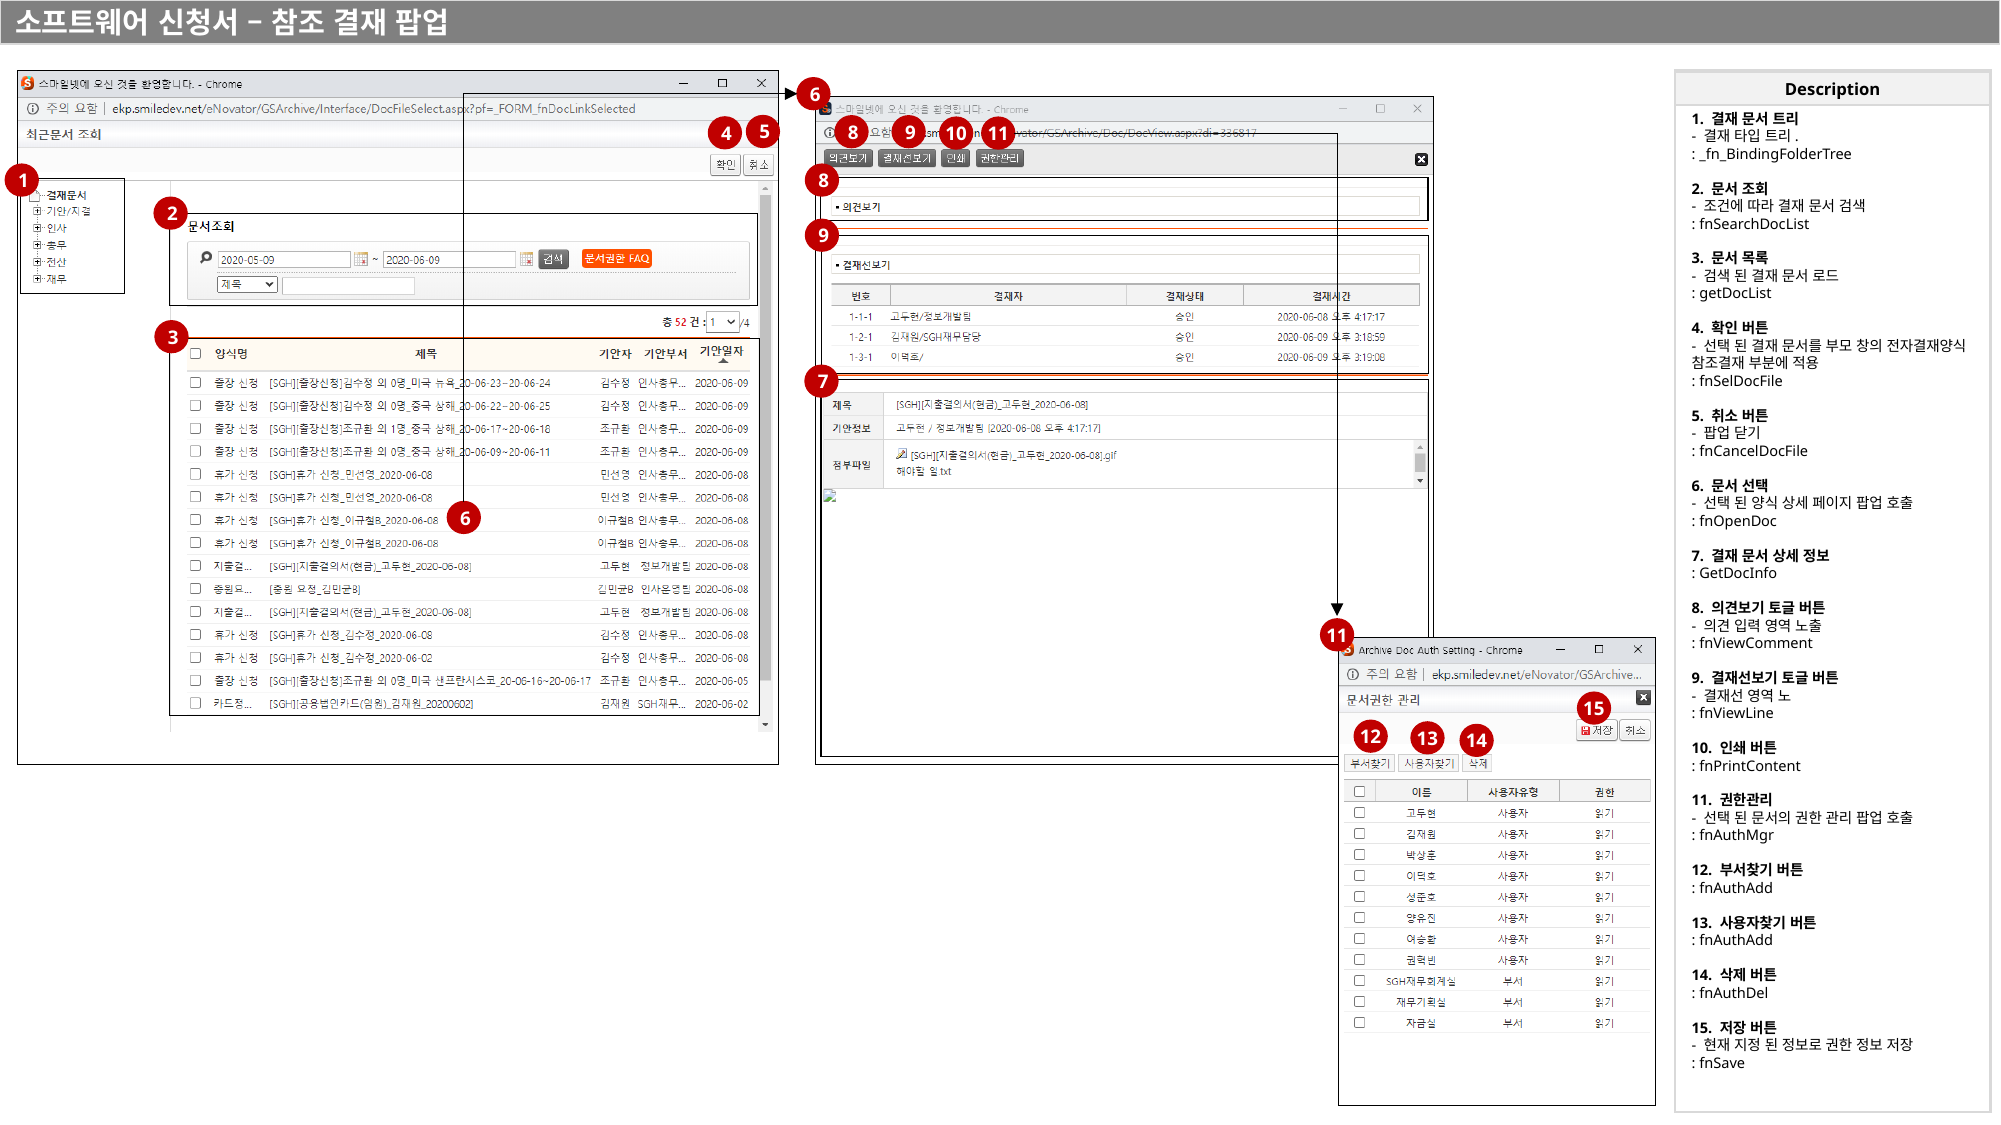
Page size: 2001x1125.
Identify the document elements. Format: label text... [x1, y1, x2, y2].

text_box 소프트웨어 신청서 – 참조 결재 팝업 [0, 0, 2000, 45]
text_box 6 [797, 78, 830, 110]
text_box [1014, 132, 1338, 616]
picture [815, 96, 1656, 1106]
picture [17, 70, 780, 765]
text_box [1674, 106, 1992, 1113]
text_box Description [1674, 71, 1992, 106]
text_box 1 [5, 165, 17, 195]
text_box 1. 결재 문서 트리 - 결재 타입 트리. : _fn_BindingFolderTree 2. 문서 조회 - 조건에 따라 결재 문서 검색 : fnSearchDocList 3. 문서 목록 - 검색 된 결재 문서 로드 : getDocList 4. 확인 버튼 - 선택 된 결재 문서를 부모 창의 전자결재양식 참조결재 부분에 적용 : fnSelDocFile 5. 취소 버튼 - 팝업 닫기 : fnCancelDocFile 6. 문서 선택 - 선택 된 양식 상세 페이지 팝업 호출 : fnOpenDoc 7. 결재 문서 상세 정보 : GetDocInfo 8. 의견보기 토글 버튼 - 의견 입력 영역 노출 : fnViewComment 9. 결재선보기 토글 버튼 - 결재선 영역 노 : fnViewLine 10. 인쇄 버튼 : fnPrintContent 11. 권한관리 - 선택 된 문서의 권한 관리 팝업 호출 : fnAuthMgr 12. 부서찾기 버튼 : fnAuthAdd 13. 사용자찾기 버튼 : fnAuthAdd 14. 삭제 버튼 : fnAuthDel 15. 저장 버튼 - 현재 지정 된 정보로 권한 정보 저장 : fnSave [1676, 102, 1991, 1079]
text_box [426, 131, 835, 465]
